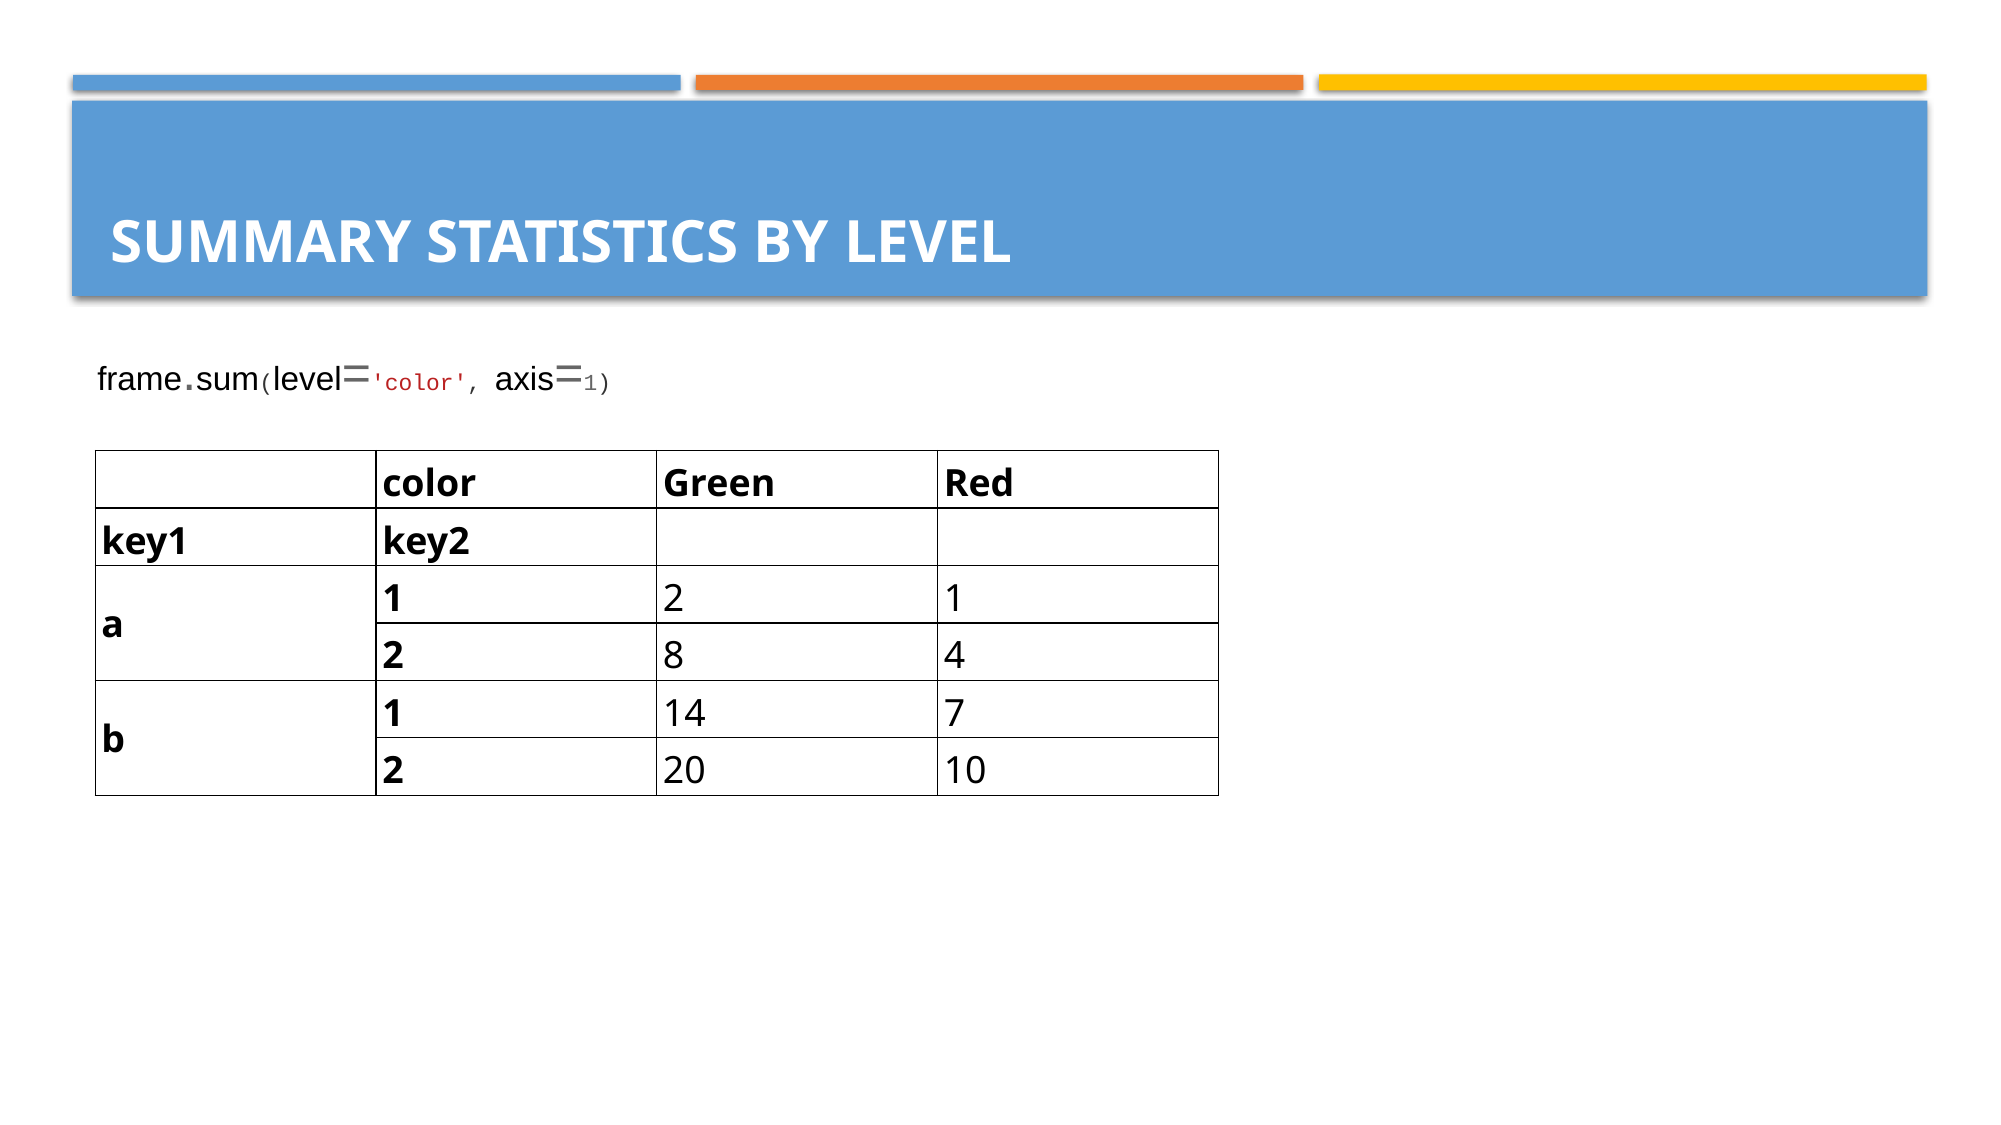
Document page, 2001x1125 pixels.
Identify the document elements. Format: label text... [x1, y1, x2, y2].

table_cell 2 [657, 566, 937, 622]
table_cell 1 [938, 566, 1218, 622]
table_cell 8 [657, 624, 937, 680]
table_cell [657, 557, 937, 565]
title Summary Statistics by Level [95, 115, 1905, 282]
text_box [95, 451, 1337, 557]
table_cell b [96, 681, 375, 795]
table_cell 4 [938, 624, 1218, 680]
table_cell 2 [377, 624, 656, 680]
table_cell a [96, 566, 375, 680]
table_cell [938, 557, 1218, 565]
table_cell 1 [377, 566, 656, 622]
table_cell 14 [657, 681, 937, 737]
table_cell 7 [938, 681, 1218, 737]
table_cell key2 [377, 557, 656, 565]
table_cell 20 [657, 738, 937, 795]
table_cell 2 [377, 738, 656, 795]
table_cell key1 [96, 557, 375, 565]
table_cell 1 [377, 681, 656, 737]
text_box frame.sum(level='color', axis=1) [97, 340, 618, 401]
table_cell 10 [938, 738, 1218, 795]
